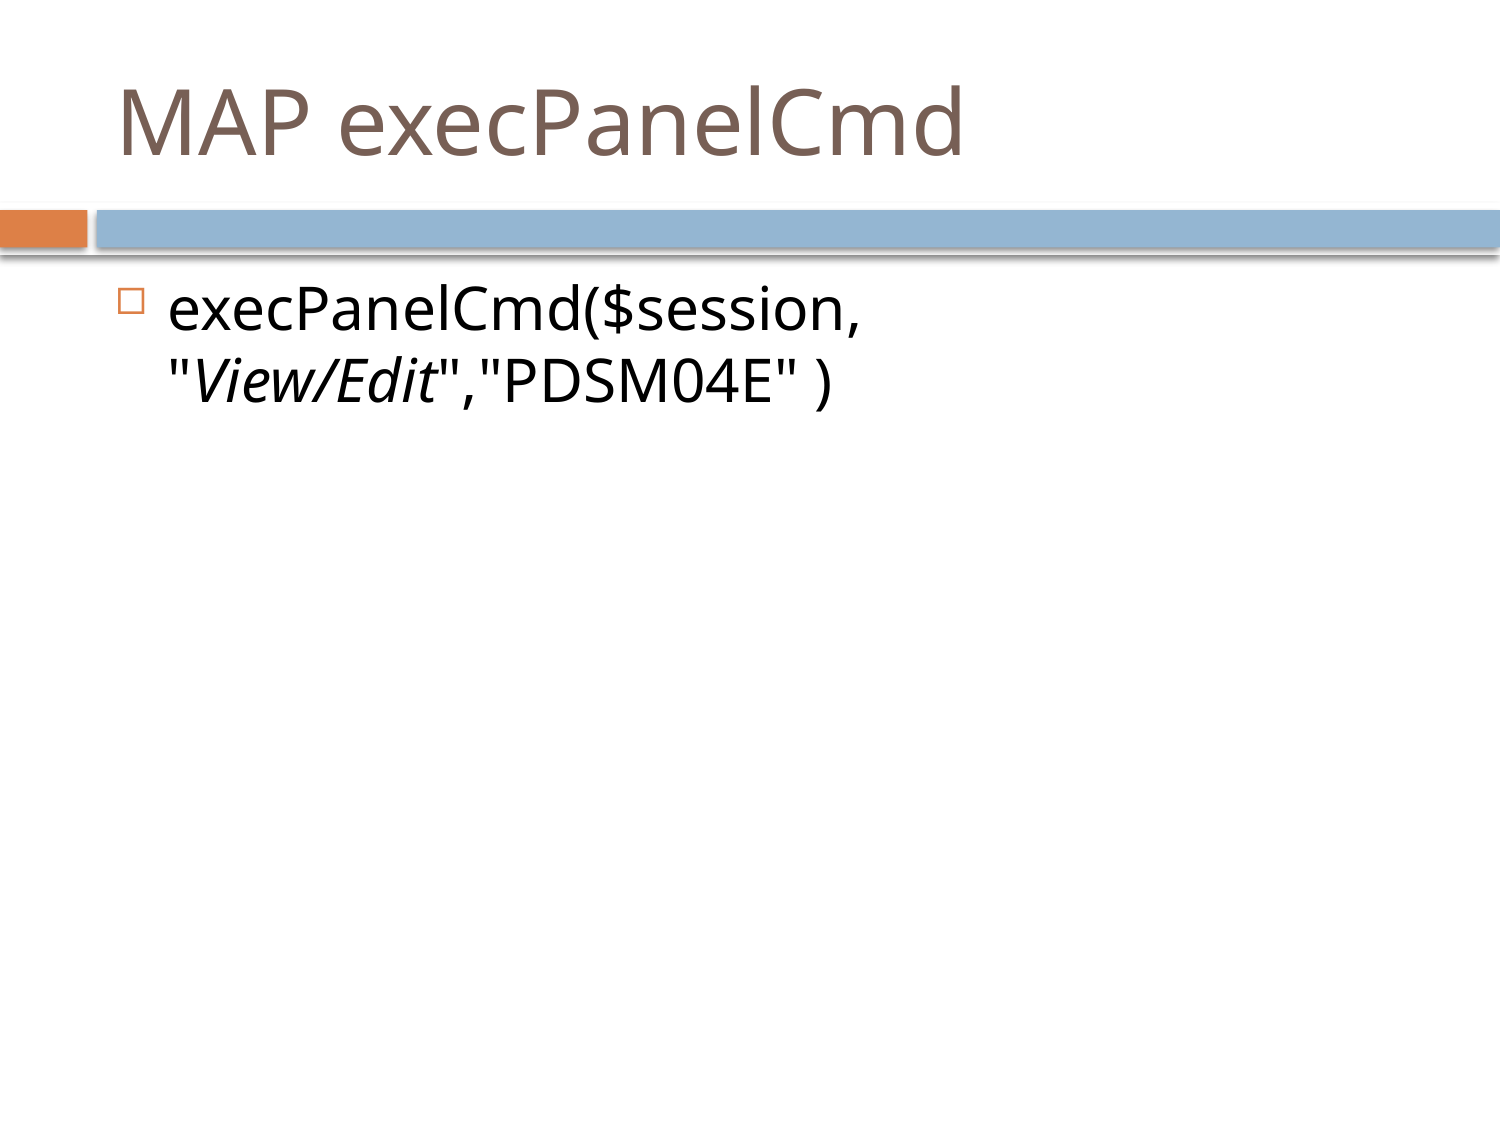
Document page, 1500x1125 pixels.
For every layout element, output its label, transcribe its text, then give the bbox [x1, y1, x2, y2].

title MAP execPanelCmd [100, 37, 1438, 200]
list execPanelCmd($session, "View/Edit","PDSM04E" ) [100, 262, 1438, 1000]
